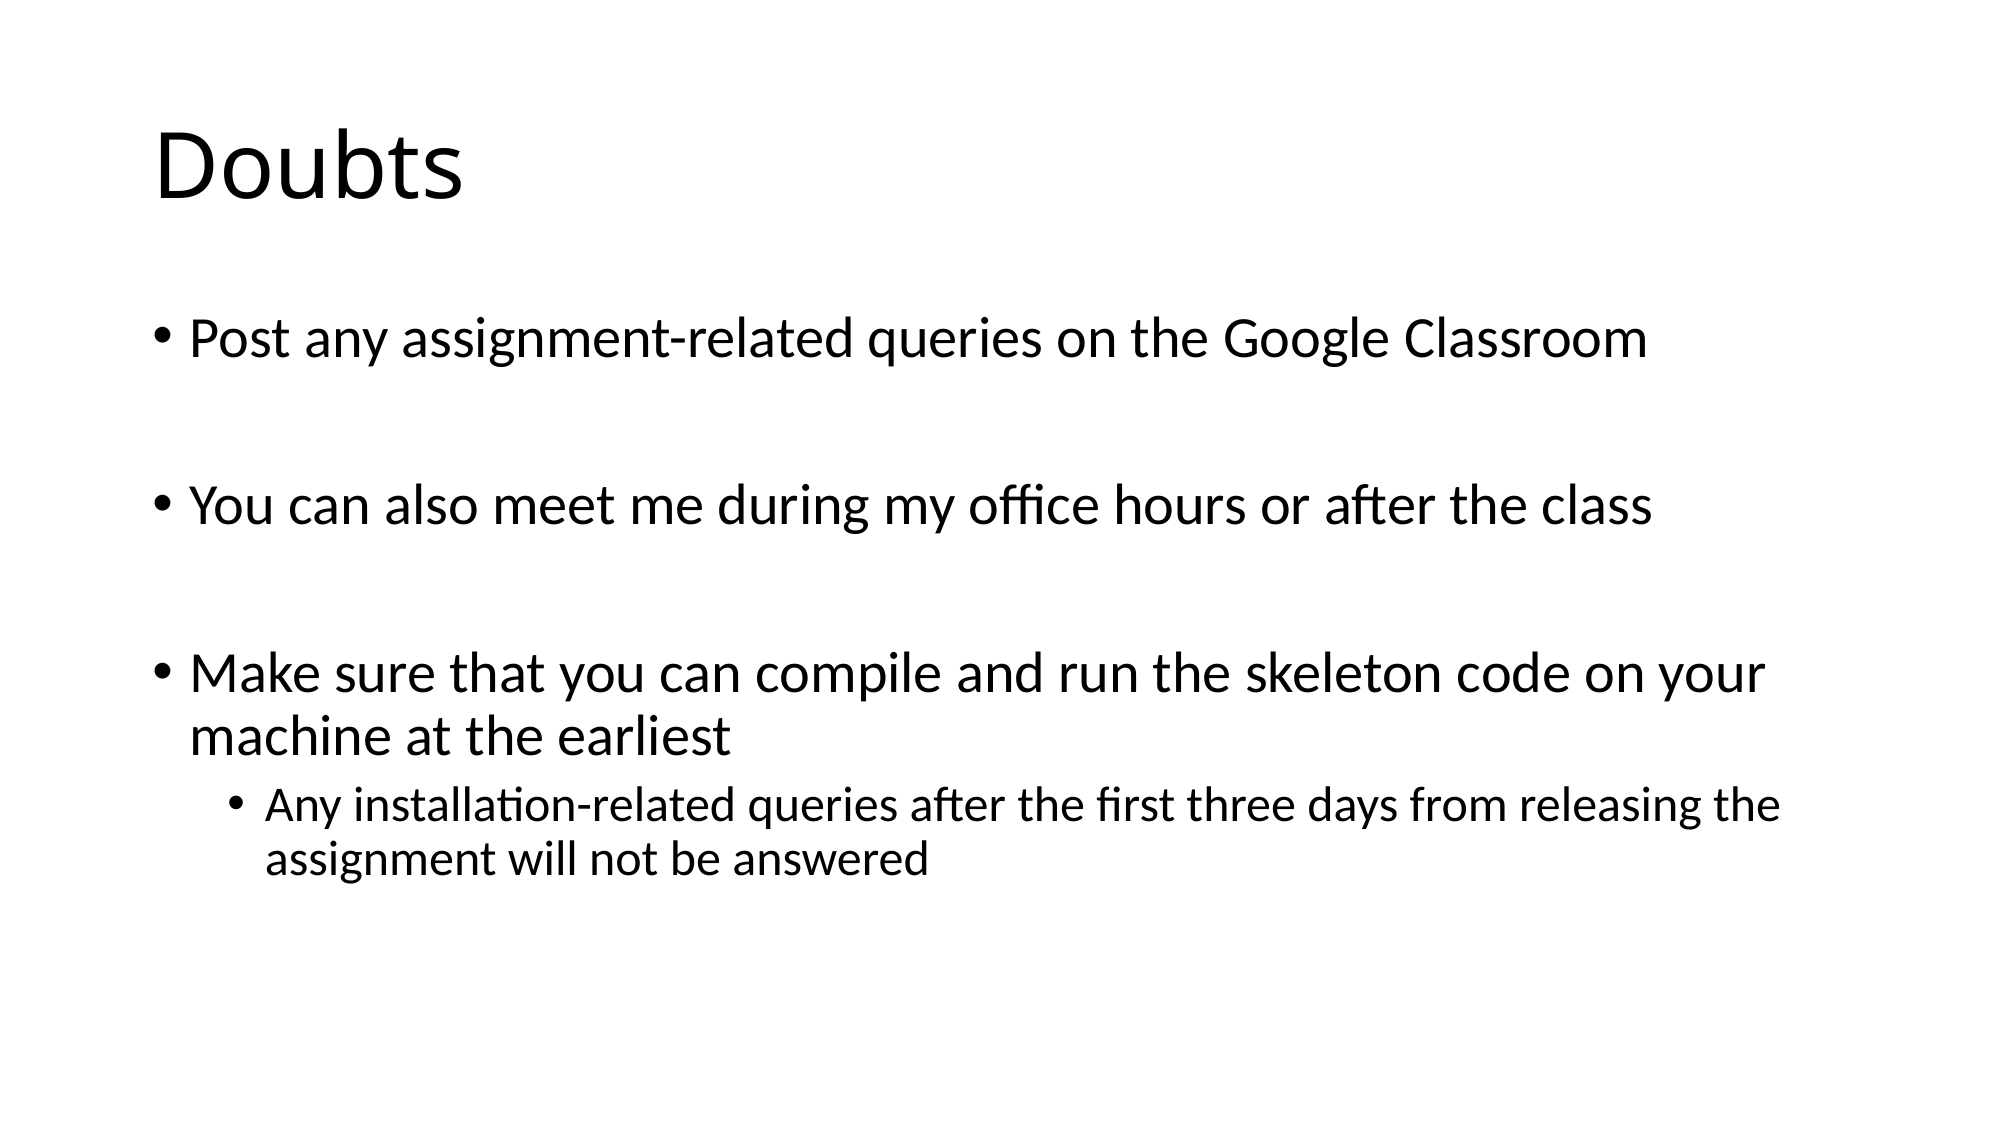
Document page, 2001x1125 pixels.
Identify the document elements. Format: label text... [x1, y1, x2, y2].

title Doubts [137, 59, 1863, 278]
list Post any assignment-related queries on the Google Classroom You can also meet me during my office hours or after the class Make sure that you can compile and run the skeleton code on your machine at the earliest Any installation-related queries after the first three days from releasing the assignment will not be answered [137, 299, 1863, 1014]
